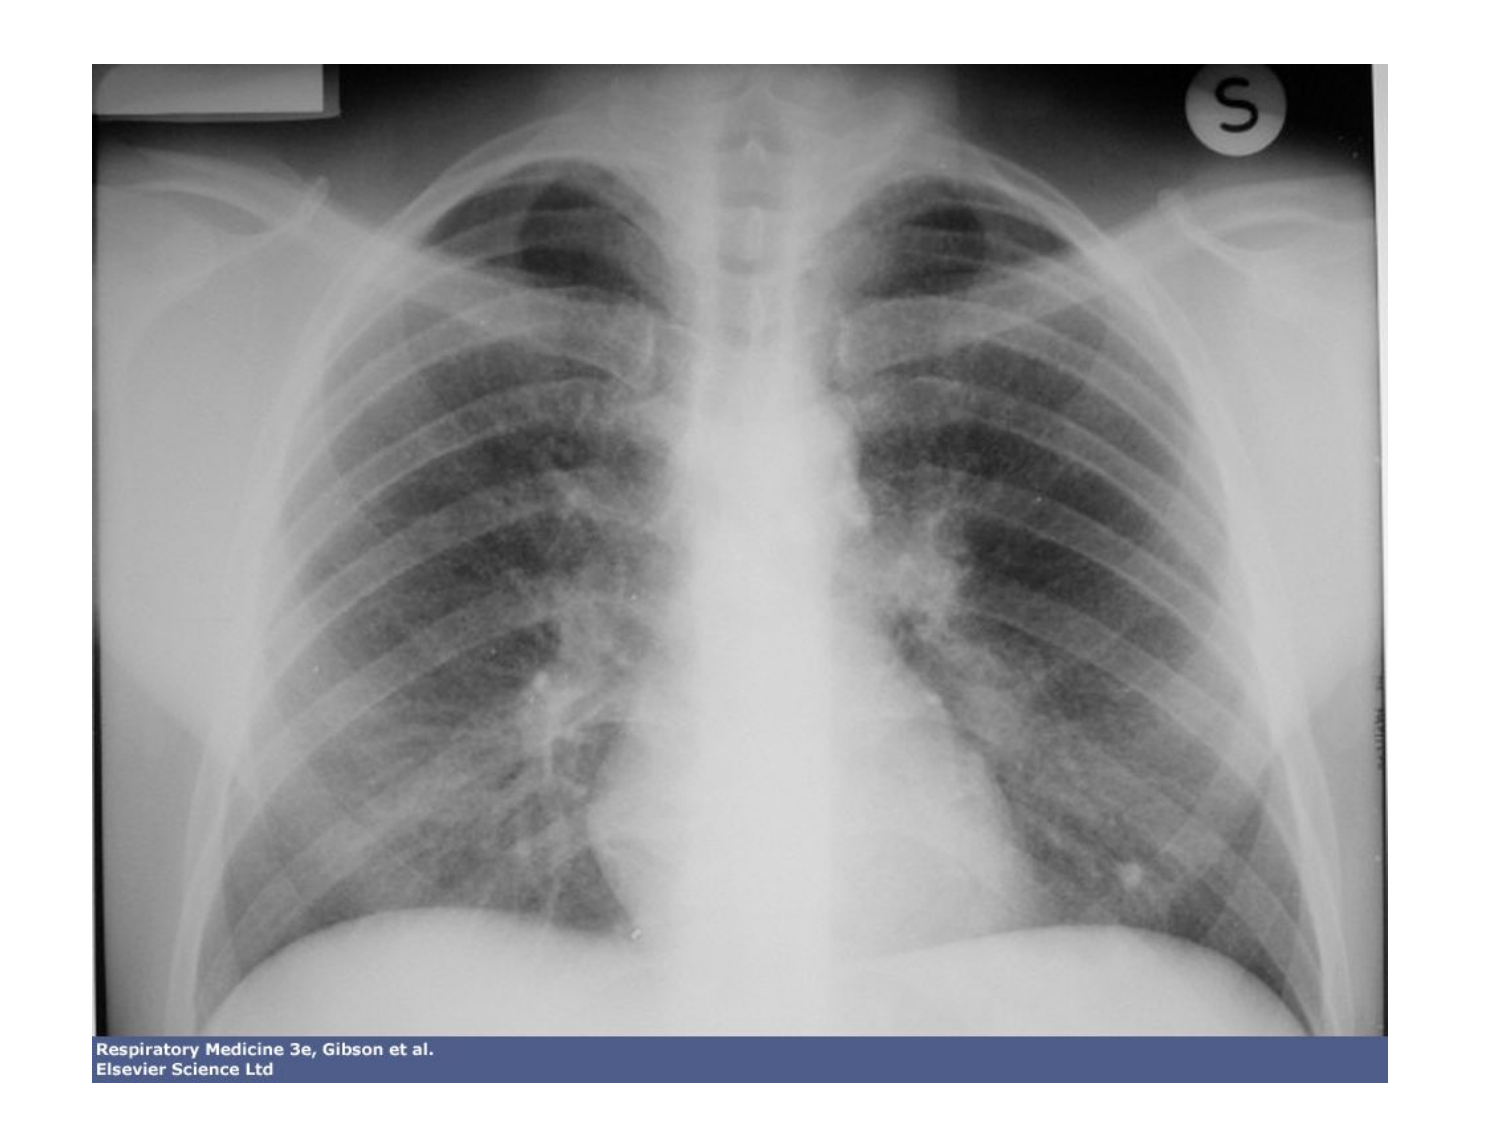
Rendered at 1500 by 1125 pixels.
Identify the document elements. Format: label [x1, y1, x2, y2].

picture [91, 64, 1388, 1083]
